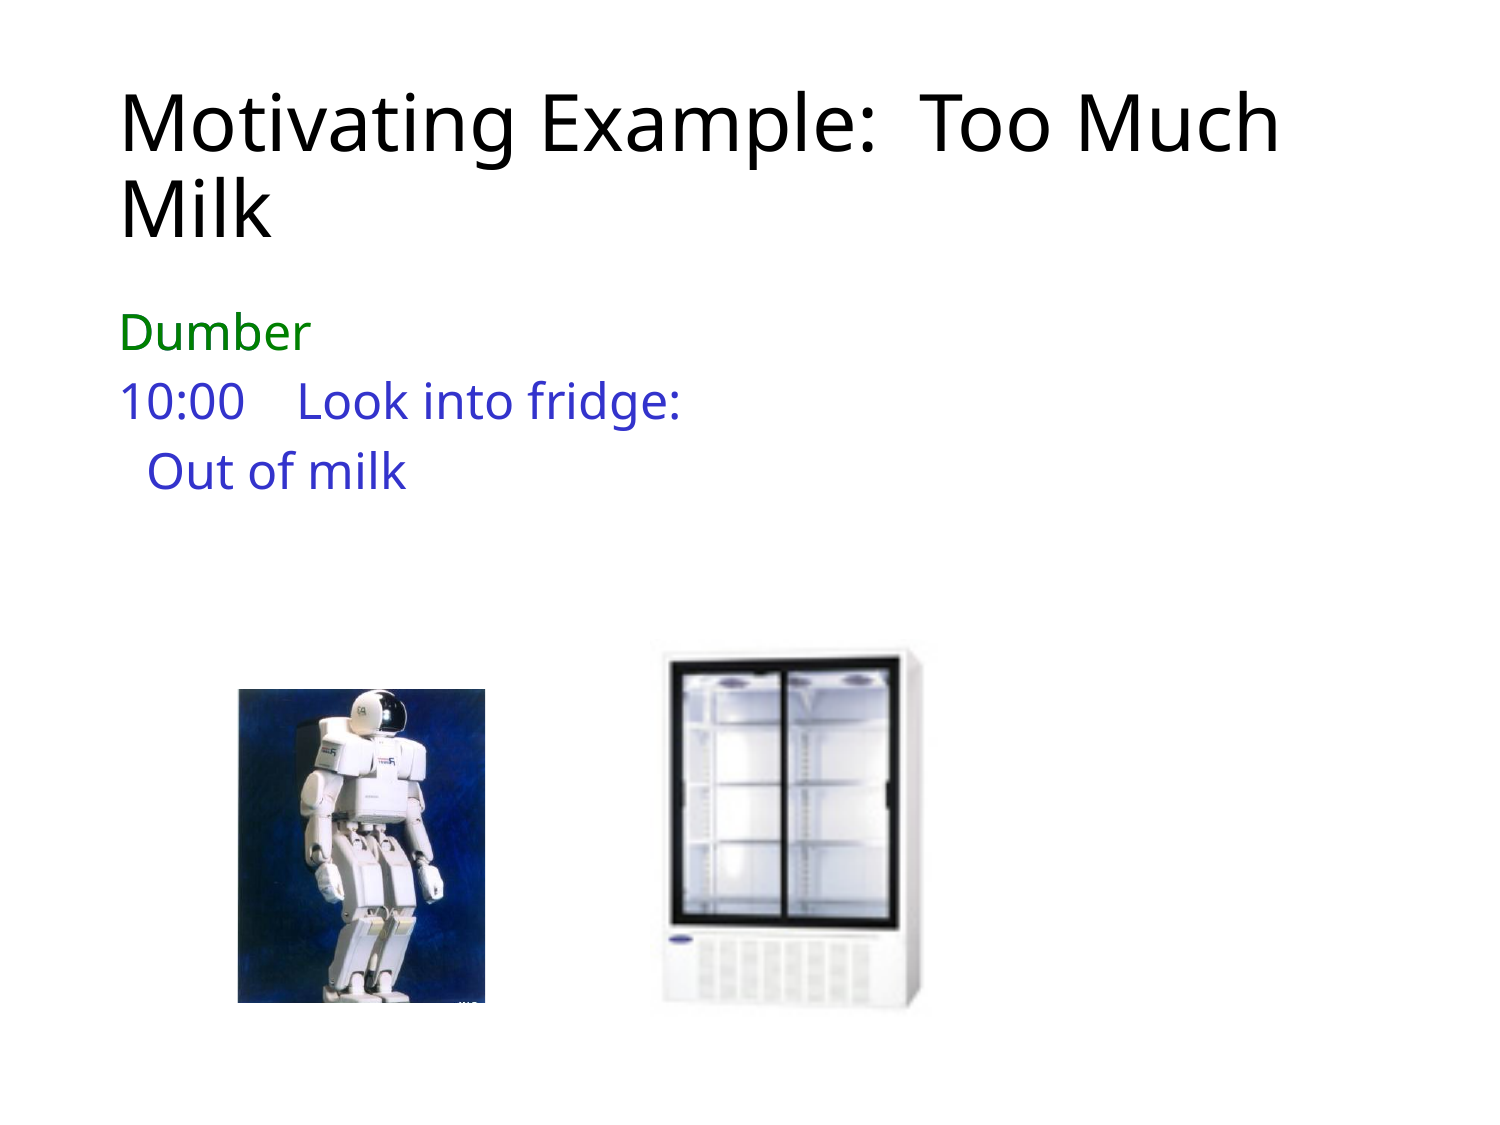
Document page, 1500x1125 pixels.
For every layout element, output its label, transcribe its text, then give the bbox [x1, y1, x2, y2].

title Motivating Example: Too Much Milk [103, 59, 1397, 278]
list Dumber [103, 299, 1397, 1014]
picture [649, 639, 938, 1041]
picture [236, 689, 486, 1003]
